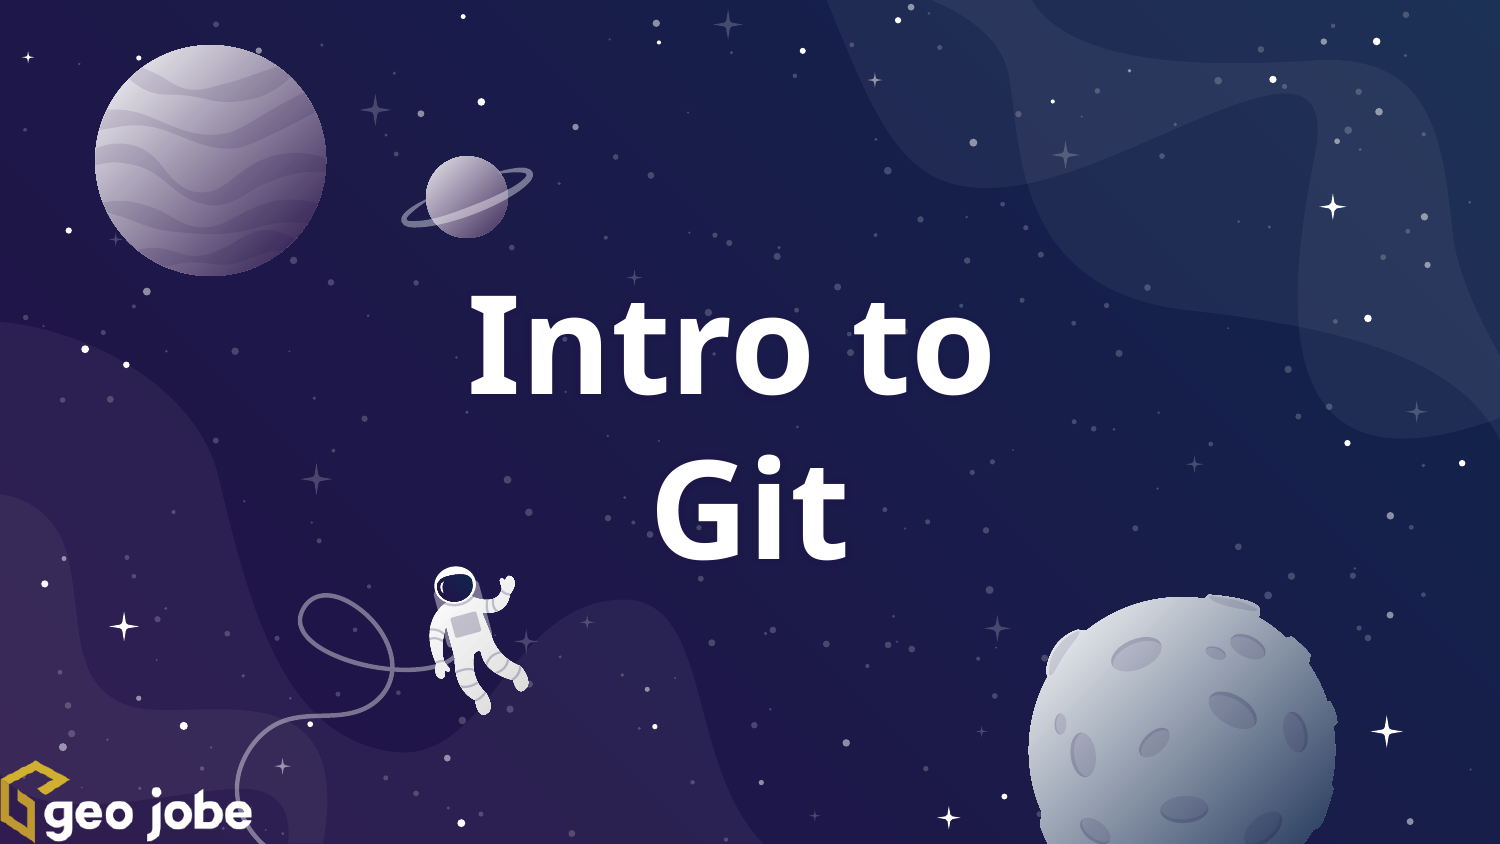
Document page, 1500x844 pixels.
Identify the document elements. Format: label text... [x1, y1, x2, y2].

picture [0, 760, 252, 844]
title Intro to Git [293, 237, 1207, 607]
picture [240, 760, 252, 826]
